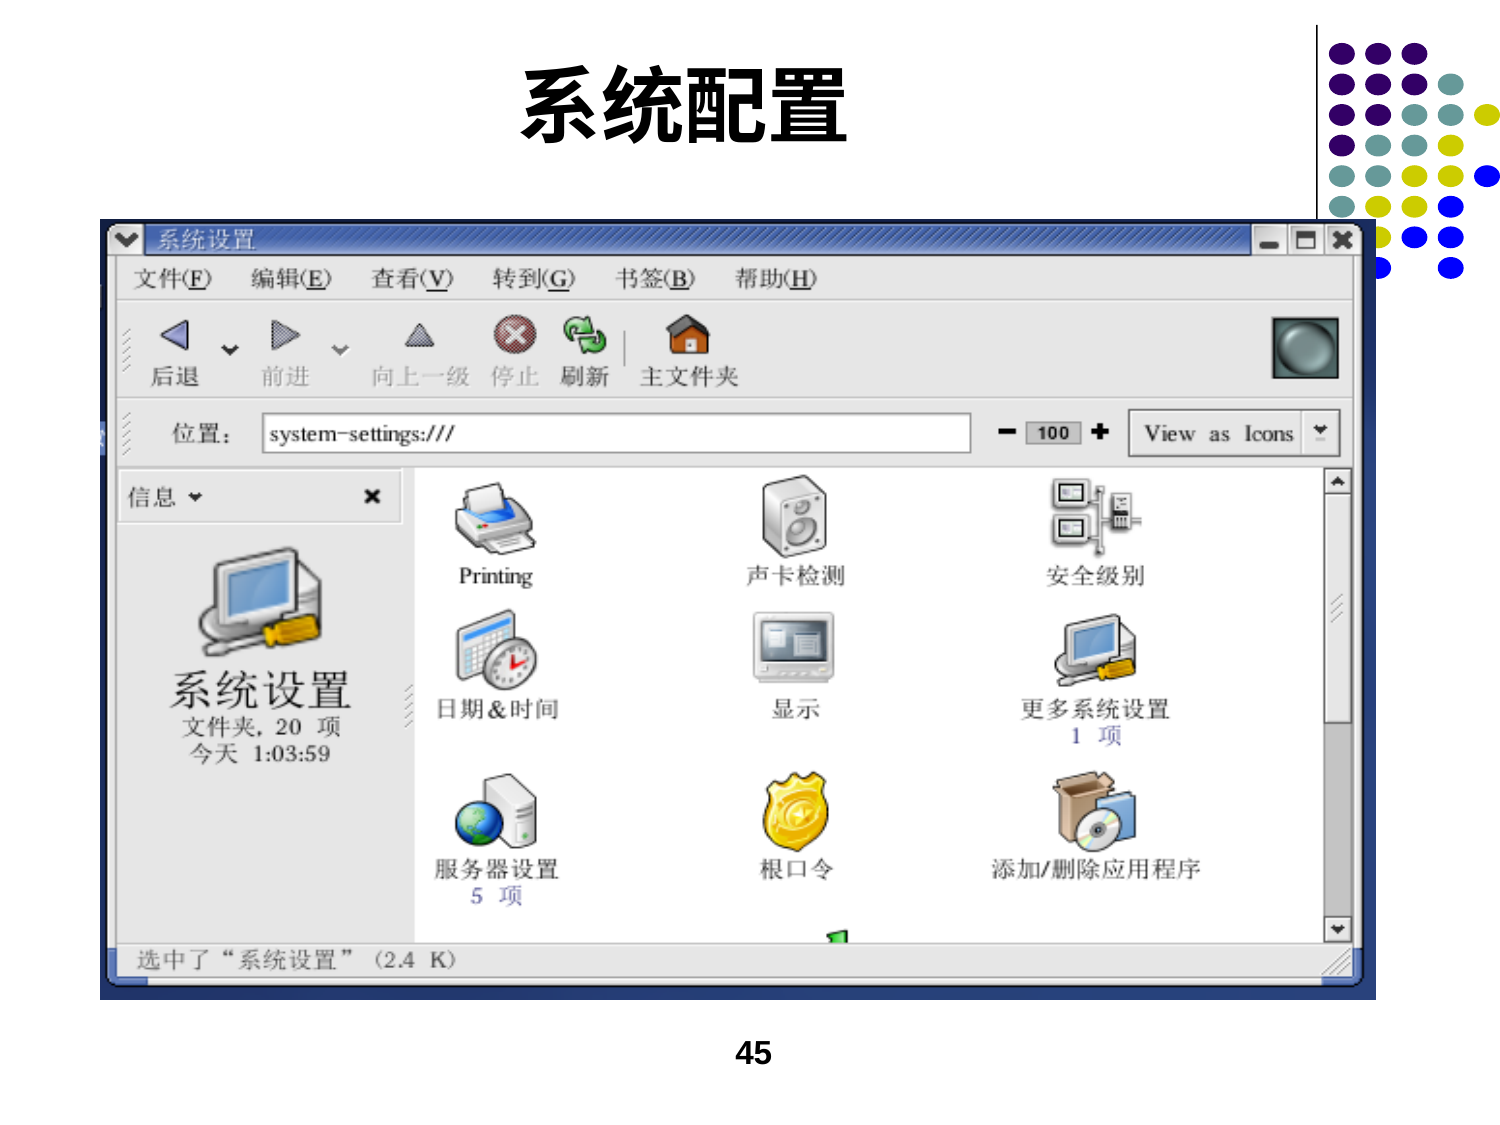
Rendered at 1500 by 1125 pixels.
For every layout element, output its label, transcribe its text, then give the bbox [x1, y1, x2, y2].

picture [100, 219, 1377, 1000]
slide_number 45 [578, 1023, 930, 1099]
title 系统配置 [74, 19, 1313, 162]
